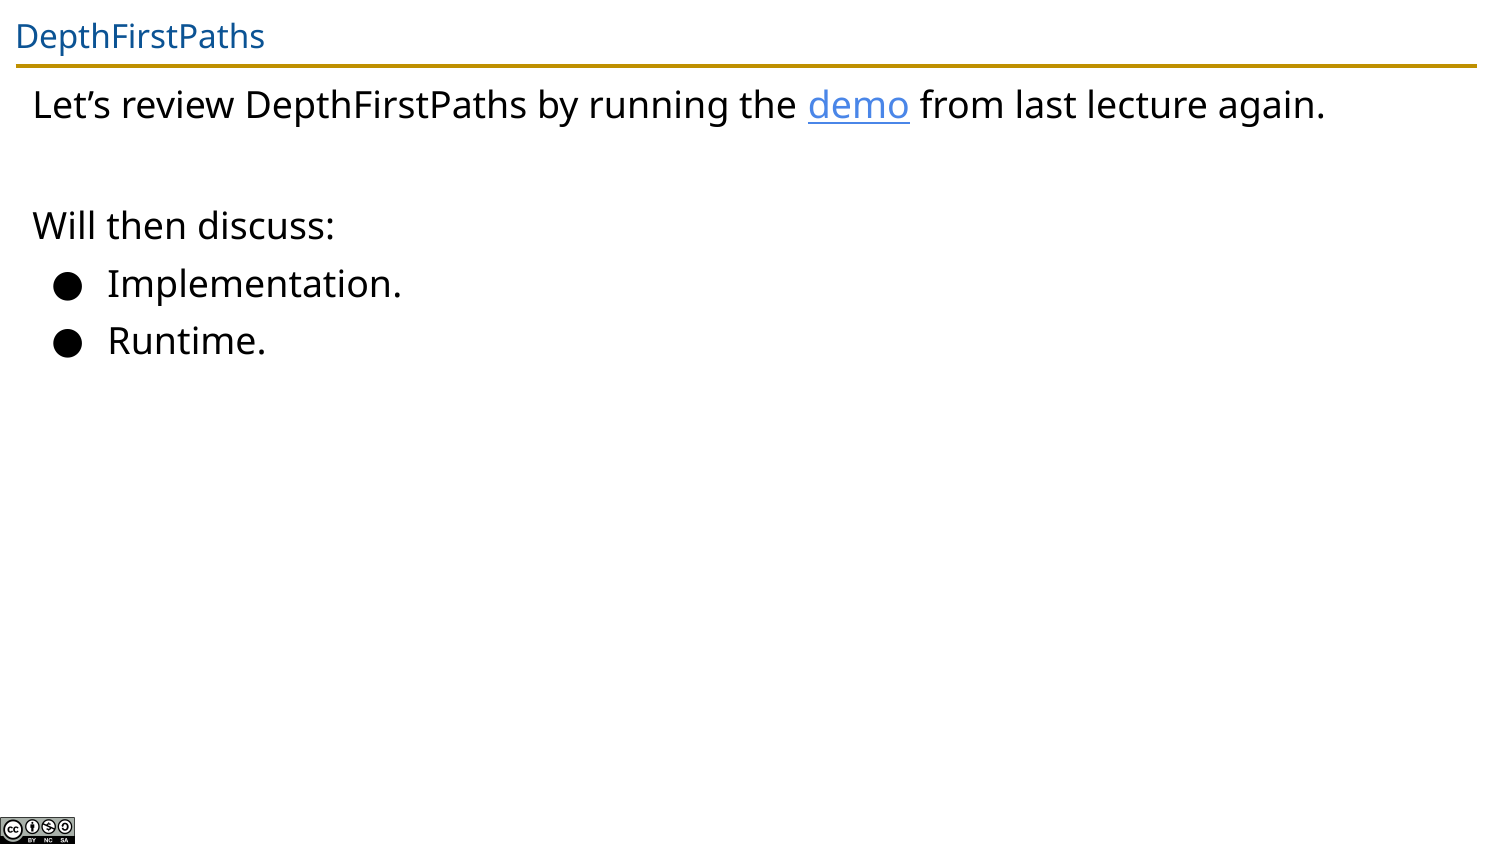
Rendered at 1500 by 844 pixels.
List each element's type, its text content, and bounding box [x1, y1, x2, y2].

picture [0, 817, 75, 844]
title DepthFirstPaths [0, 0, 1398, 65]
list Let’s review DepthFirstPaths by running the demo from last lecture again. Will then discuss: Implementation. Runtime. [17, 65, 1416, 627]
